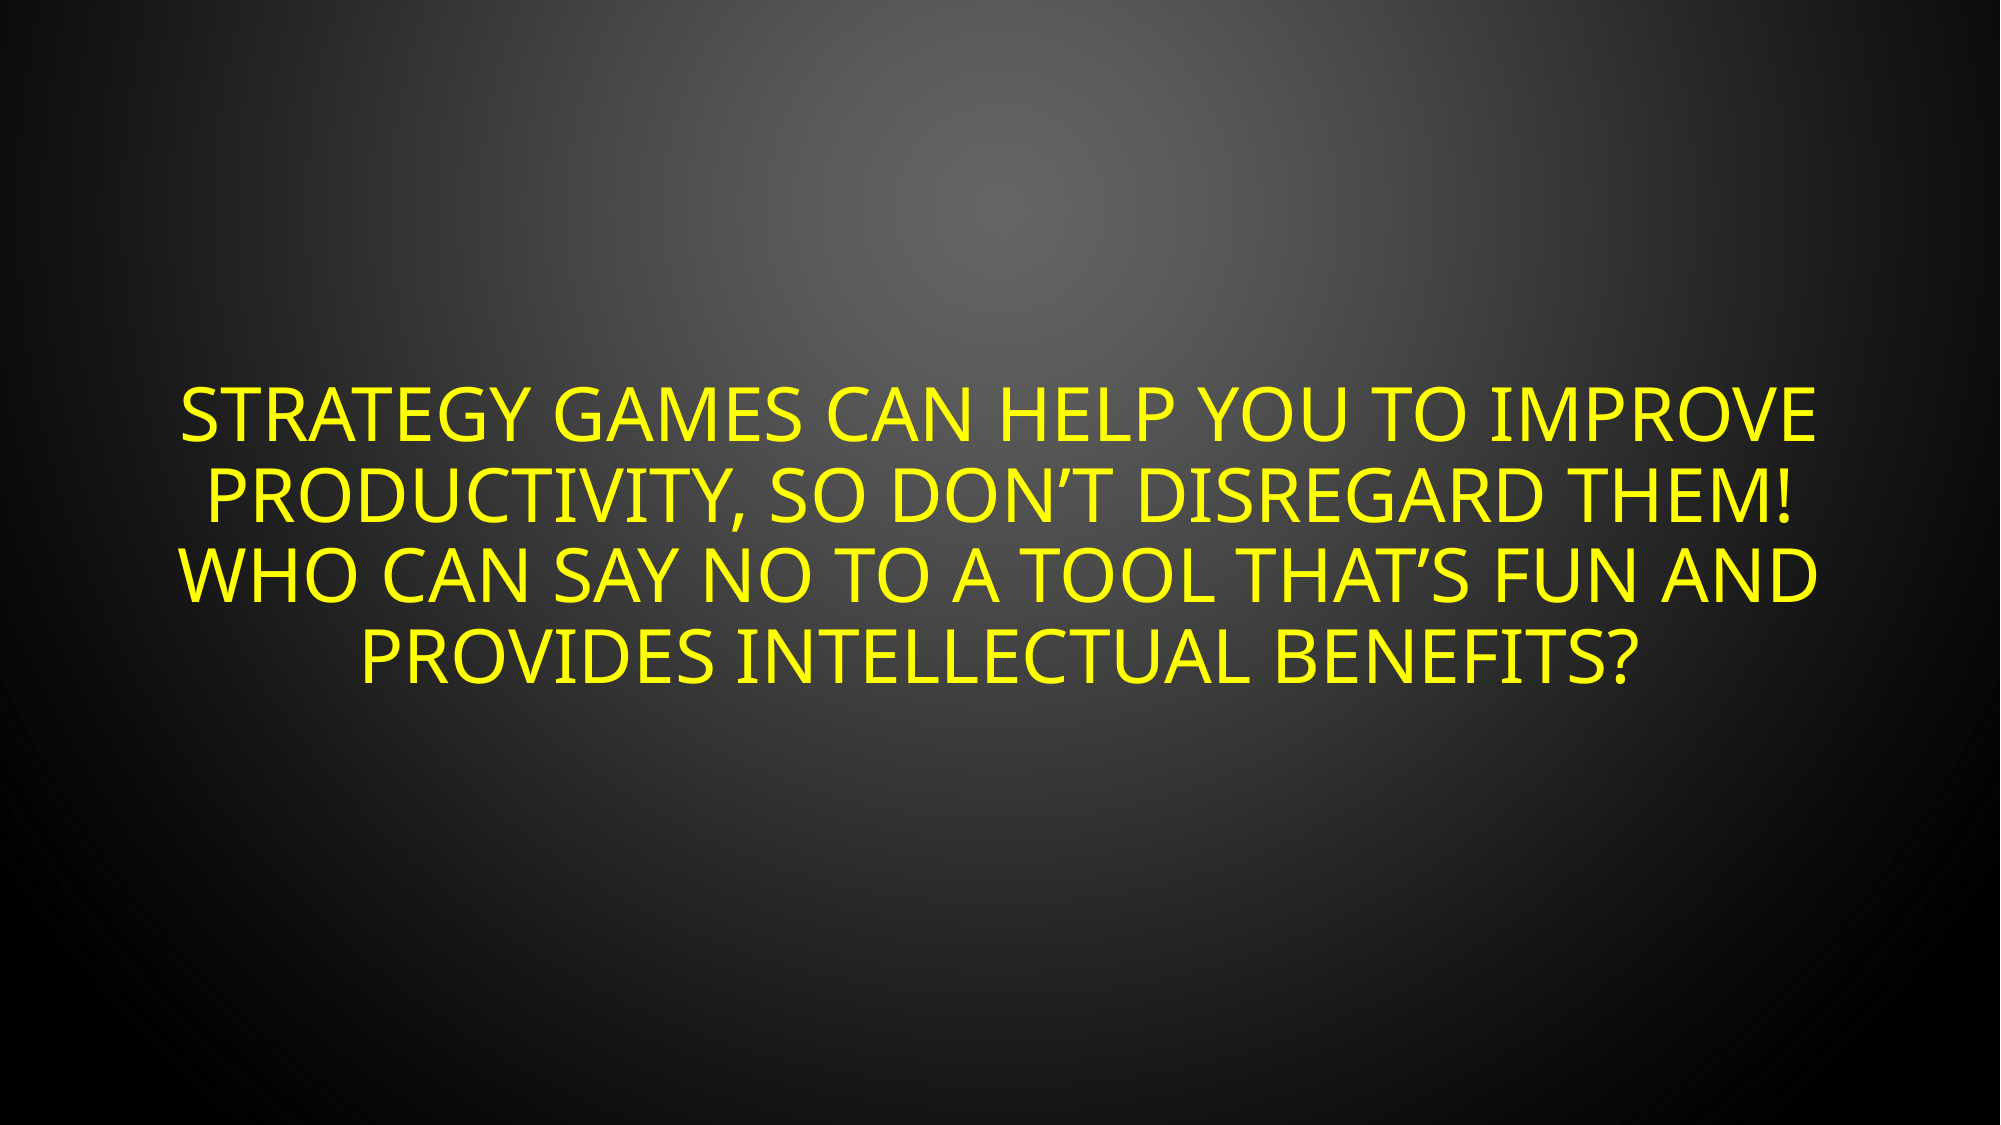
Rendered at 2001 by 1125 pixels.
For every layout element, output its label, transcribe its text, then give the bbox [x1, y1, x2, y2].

picture [0, 0, 2000, 1125]
title Strategy games can help you to improve productivity, so don’t disregard them! Who can say no to a tool that’s fun and provides intellectual benefits? [149, 362, 1851, 804]
